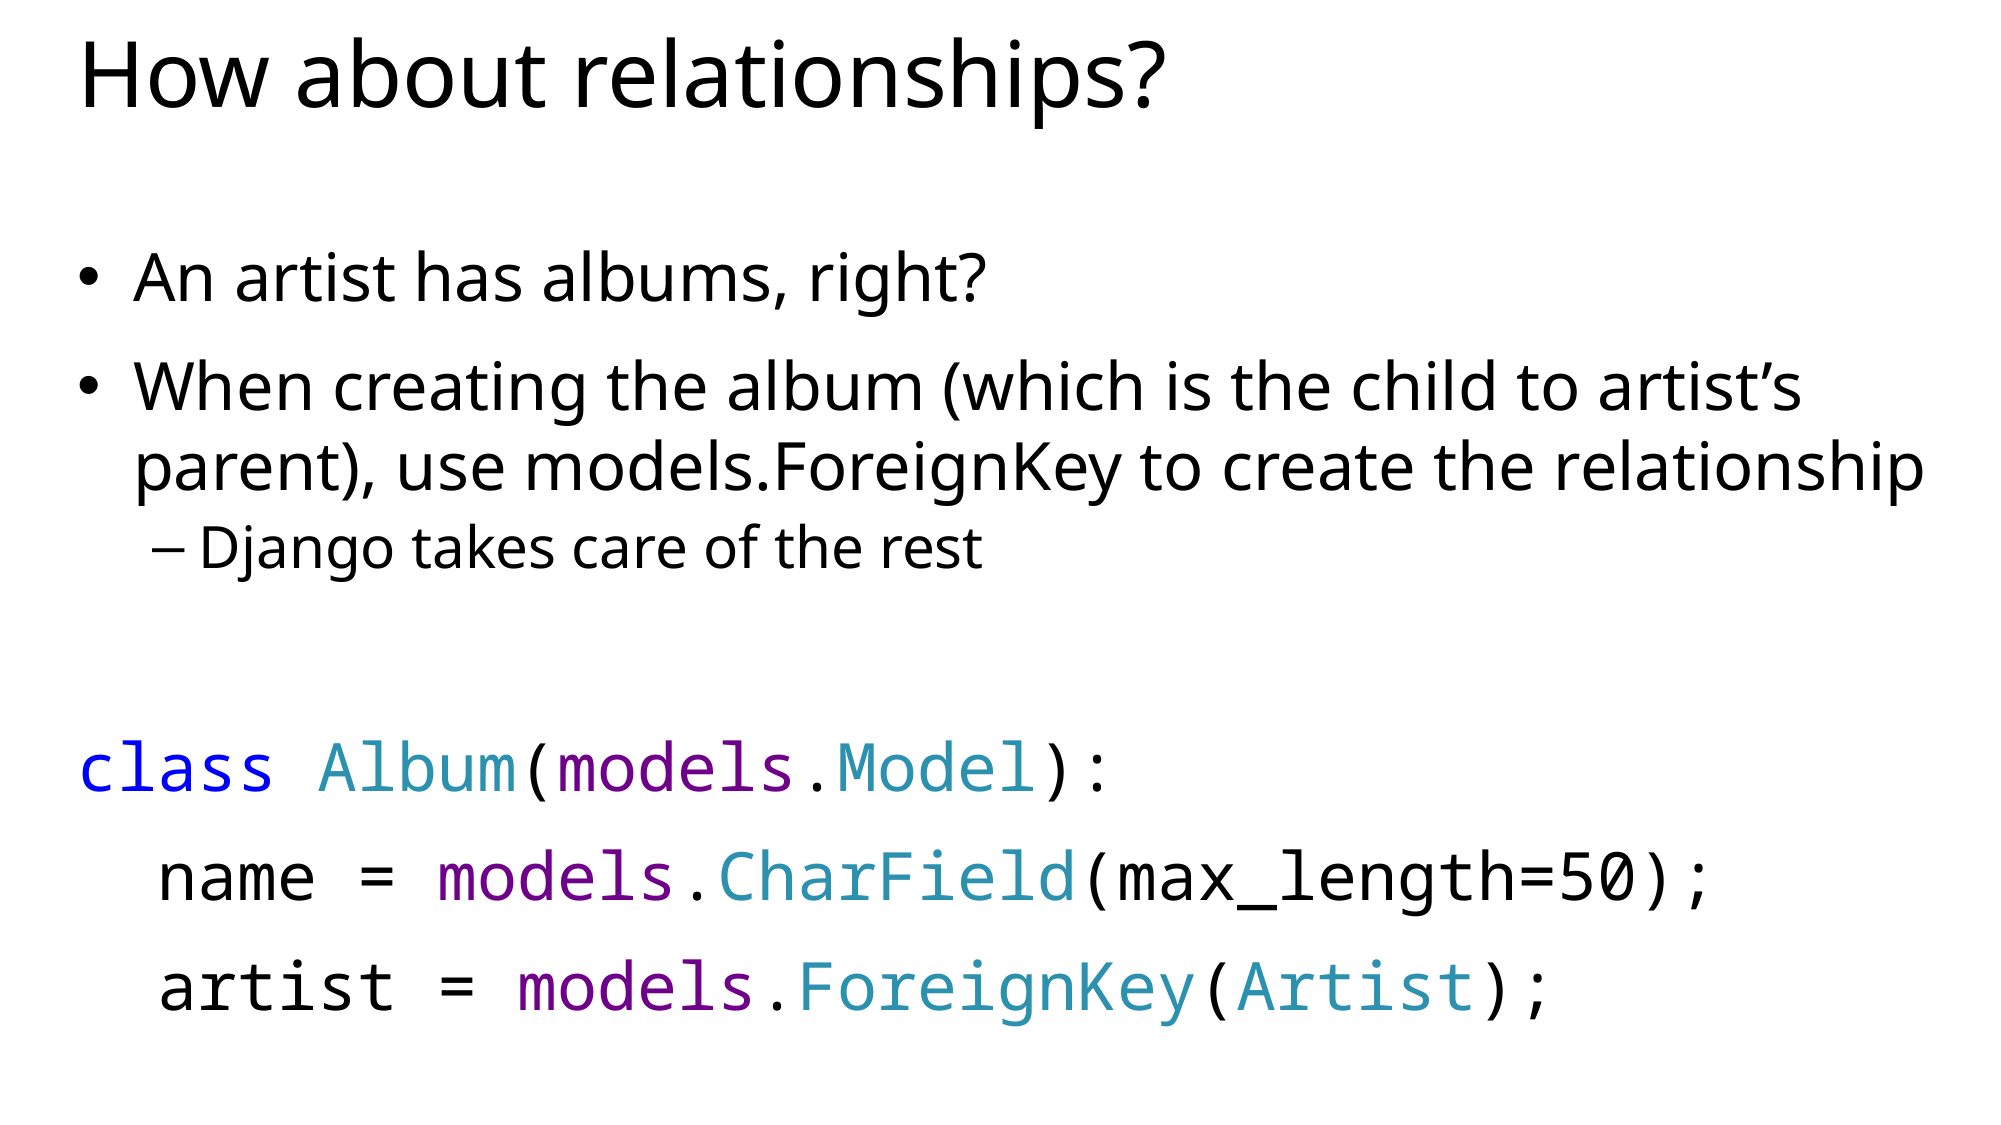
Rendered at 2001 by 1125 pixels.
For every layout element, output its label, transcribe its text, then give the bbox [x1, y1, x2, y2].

list An artist has albums, right? When creating the album (which is the child to artist’s parent), use models.ForeignKey to create the relationship Django takes care of the rest class Album(models.Model): name = models.CharField(max_length=50); artist = models.ForeignKey(Artist); [62, 227, 1953, 1096]
title How about relationships? [62, 29, 1953, 205]
